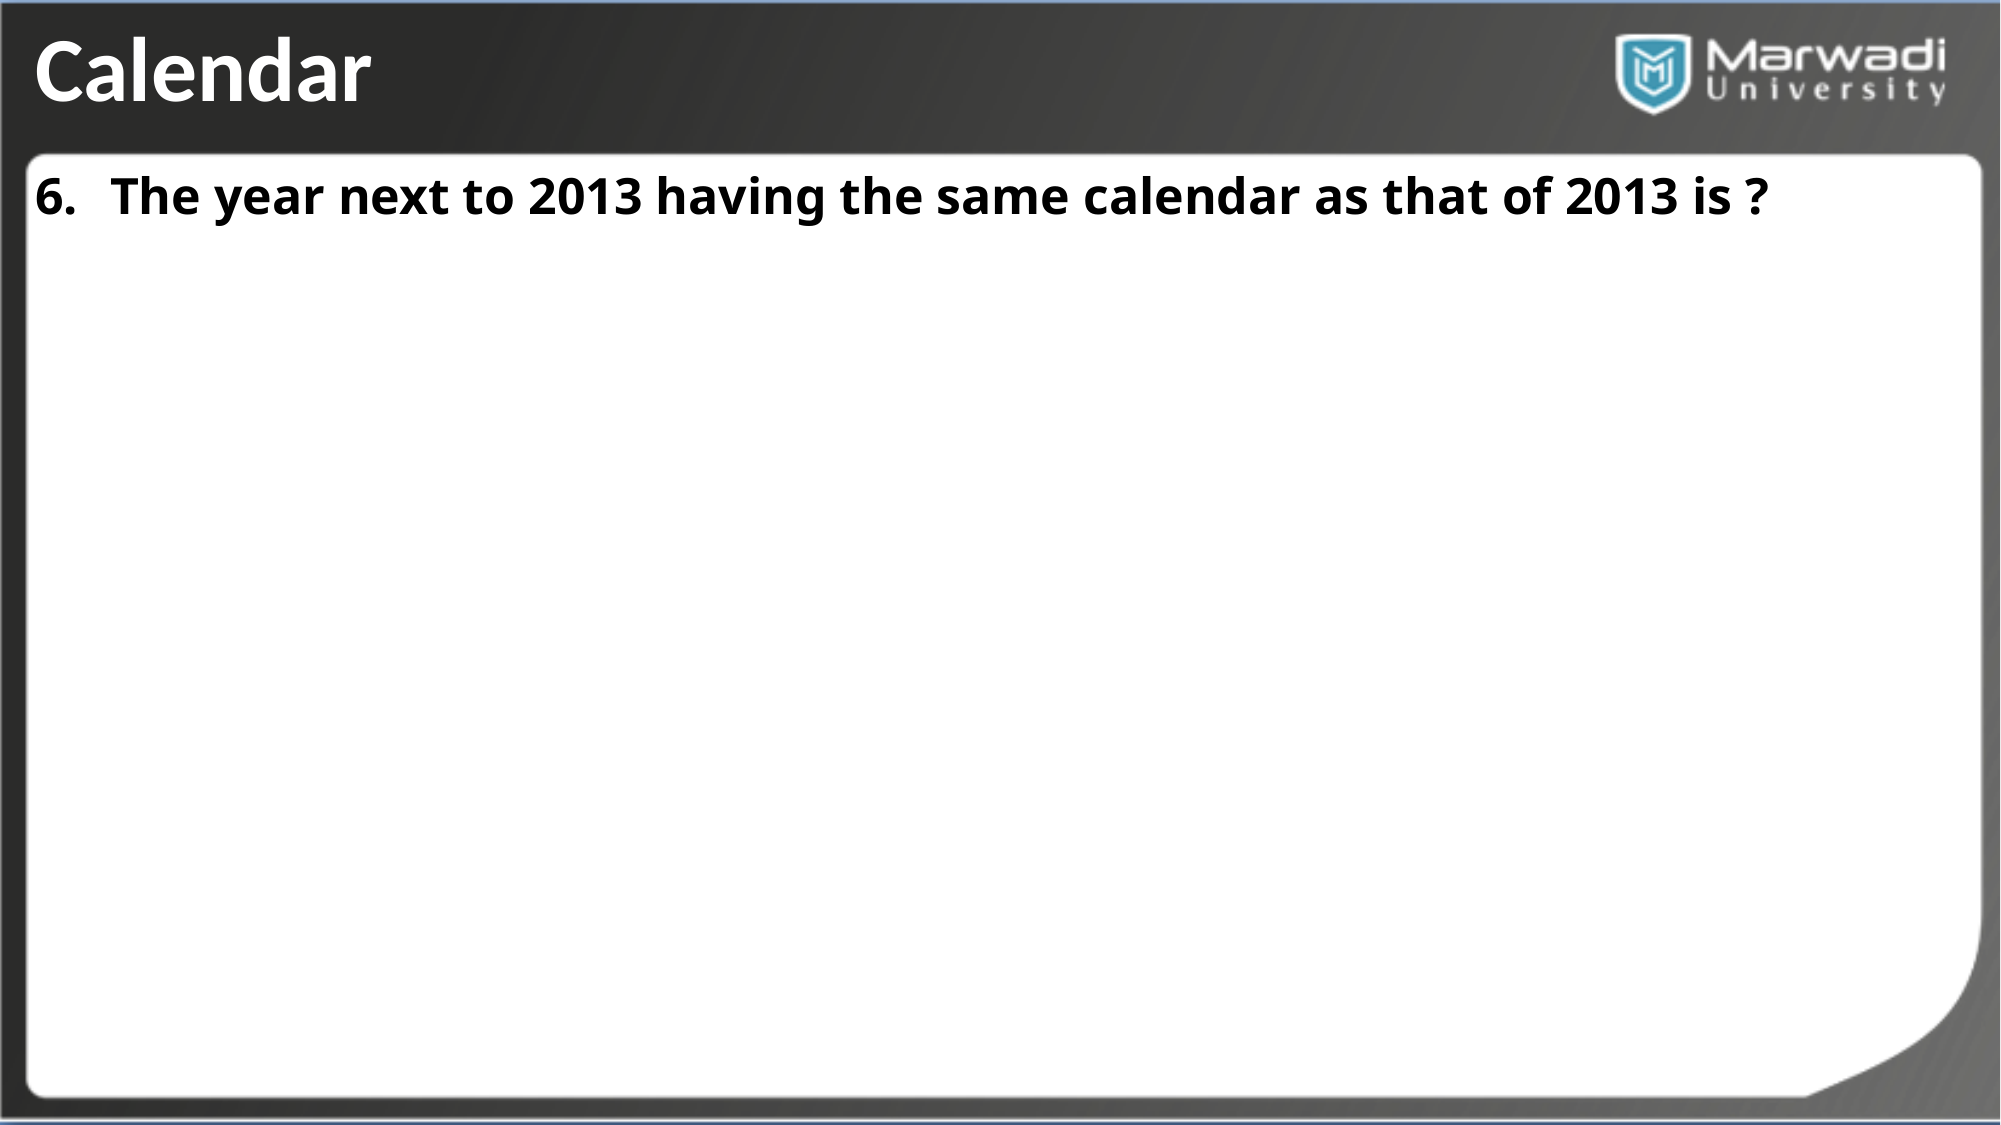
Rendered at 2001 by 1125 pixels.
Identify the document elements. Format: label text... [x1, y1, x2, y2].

text_box The year next to 2013 having the same calendar as that of 2013 is ? [20, 156, 1978, 292]
picture [0, 0, 2001, 1125]
text_box Calendar [20, 2, 1459, 128]
